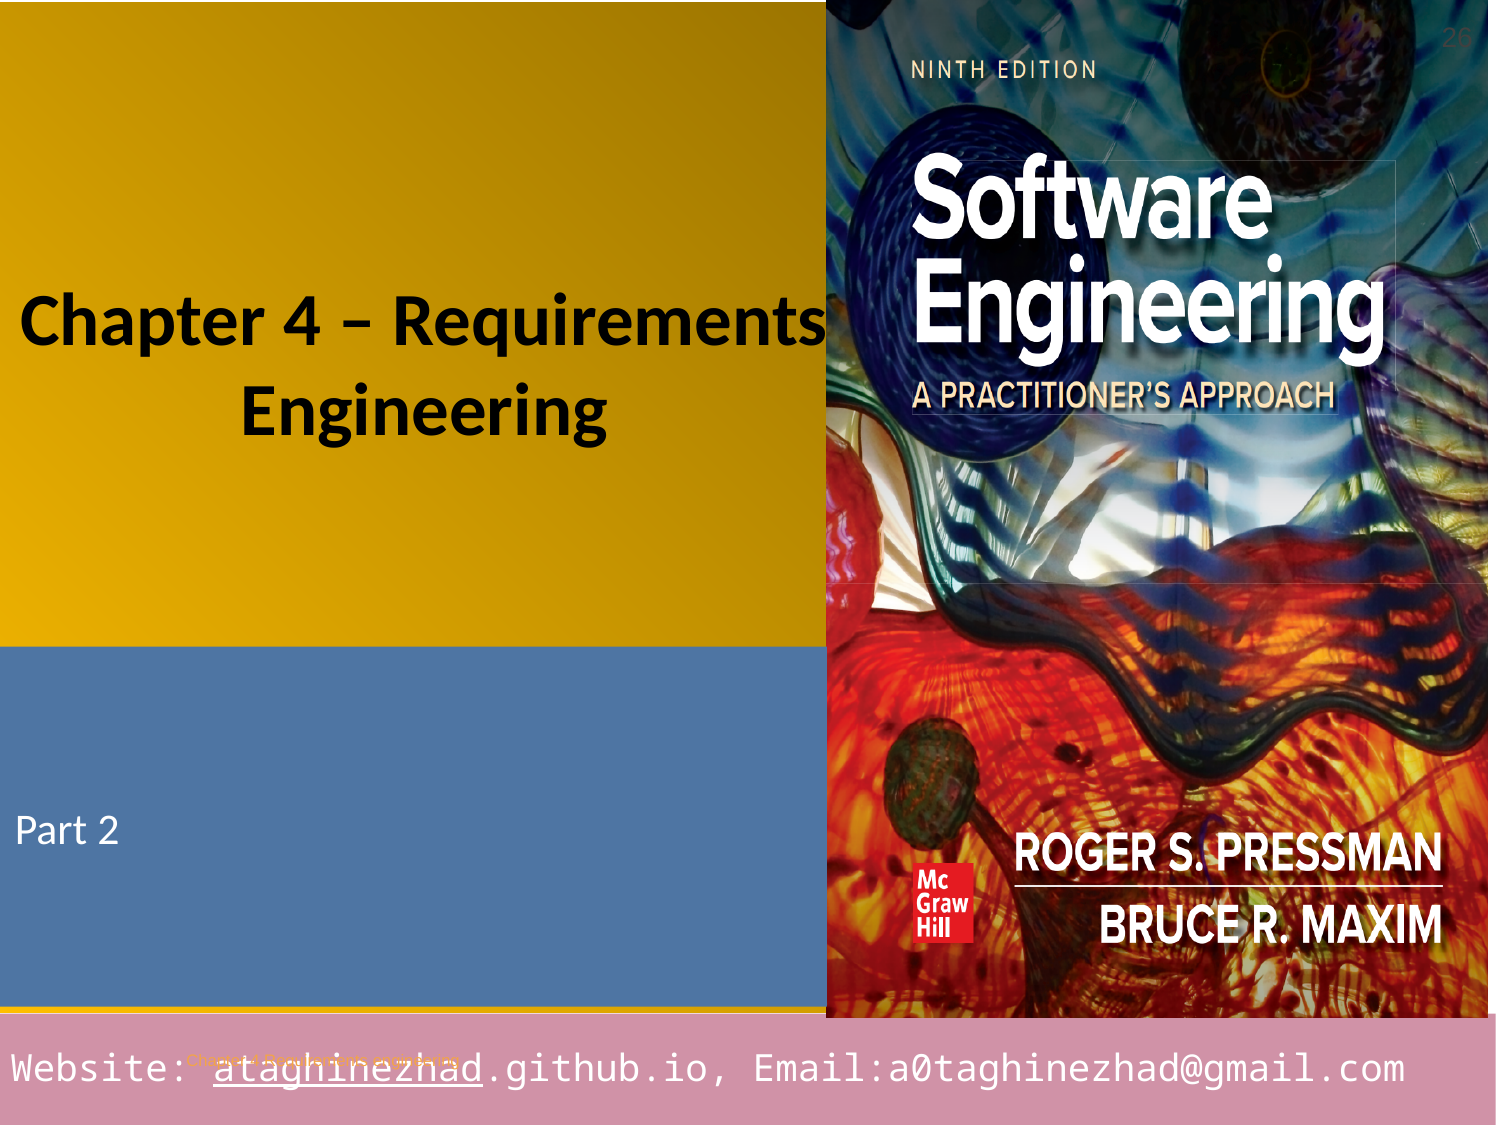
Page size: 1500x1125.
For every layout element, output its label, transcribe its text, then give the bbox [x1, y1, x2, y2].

picture [826, 0, 1488, 1018]
slide_number 26 [1364, 0, 1488, 61]
title Chapter 4 – Requirements Engineering [0, 86, 849, 636]
subtitle Part 2 [0, 646, 827, 1007]
footer Chapter 4 Requirements engineering [0, 1042, 475, 1103]
